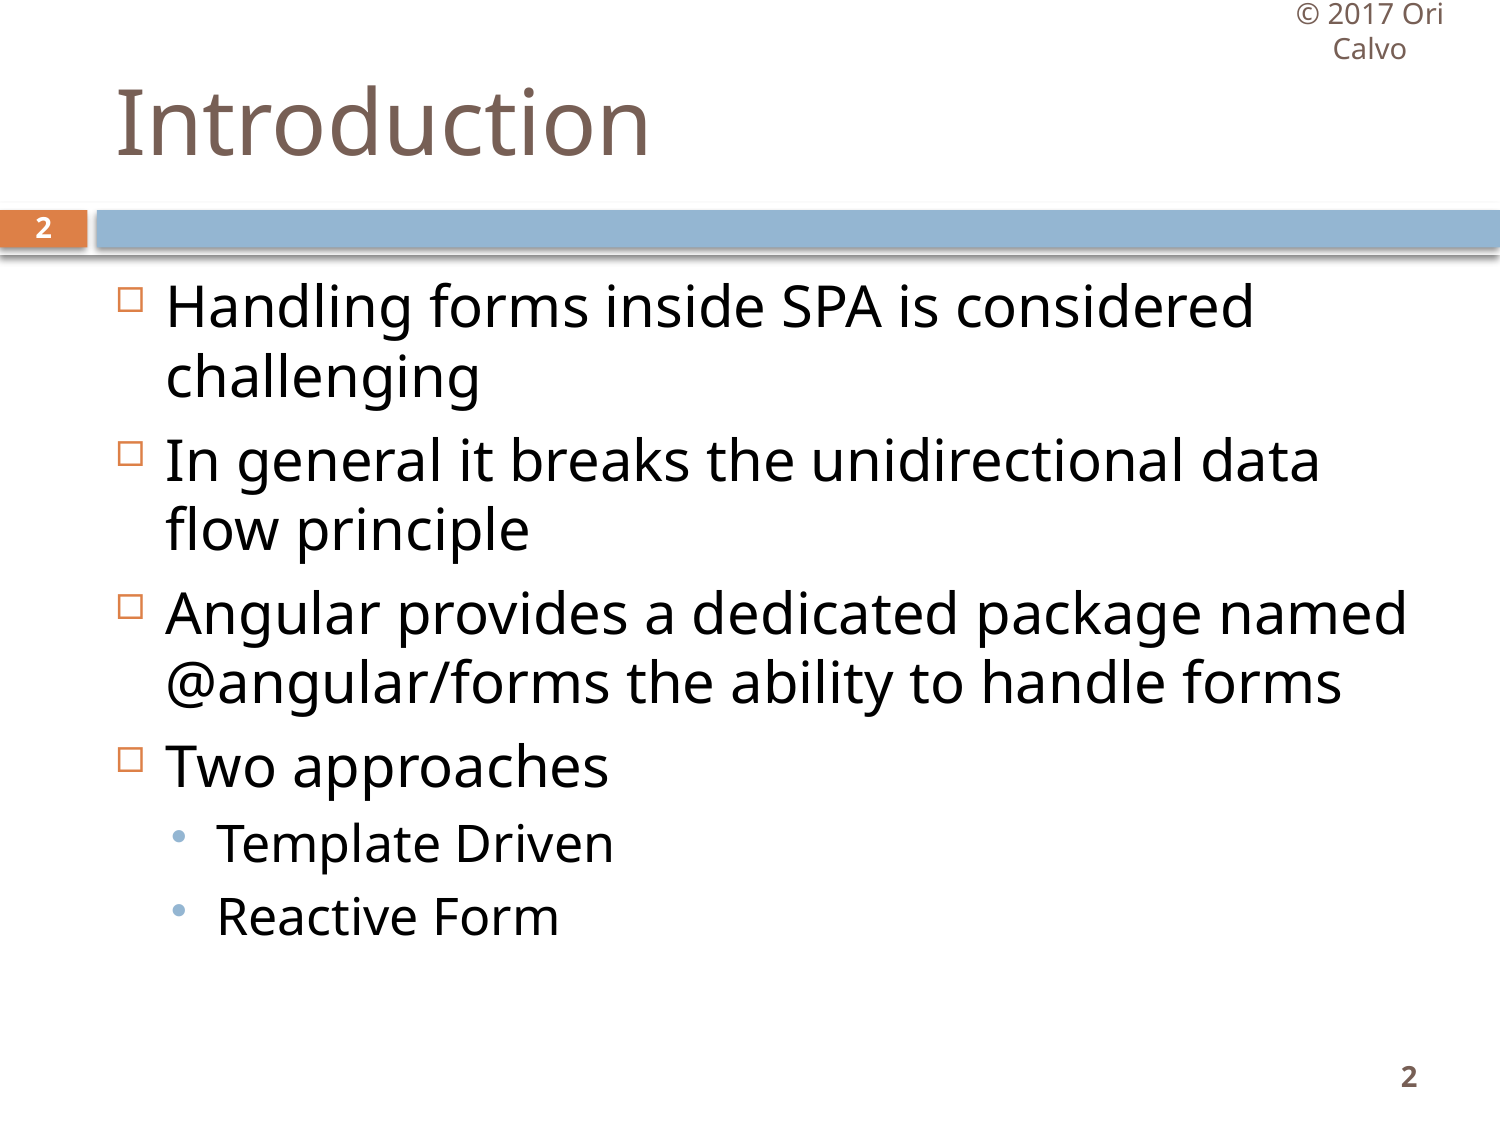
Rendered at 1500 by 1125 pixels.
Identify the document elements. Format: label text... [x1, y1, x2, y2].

slide_number 2 [0, 208, 88, 249]
list Handling forms inside SPA is considered challenging In general it breaks the unidirectional data flow principle Angular provides a dedicated package named @angular/forms the ability to handle forms Two approaches Template Driven Reactive Form [100, 262, 1438, 1000]
title Introduction [100, 37, 1438, 200]
footer © 2017 Ori Calvo [1240, 0, 1500, 60]
